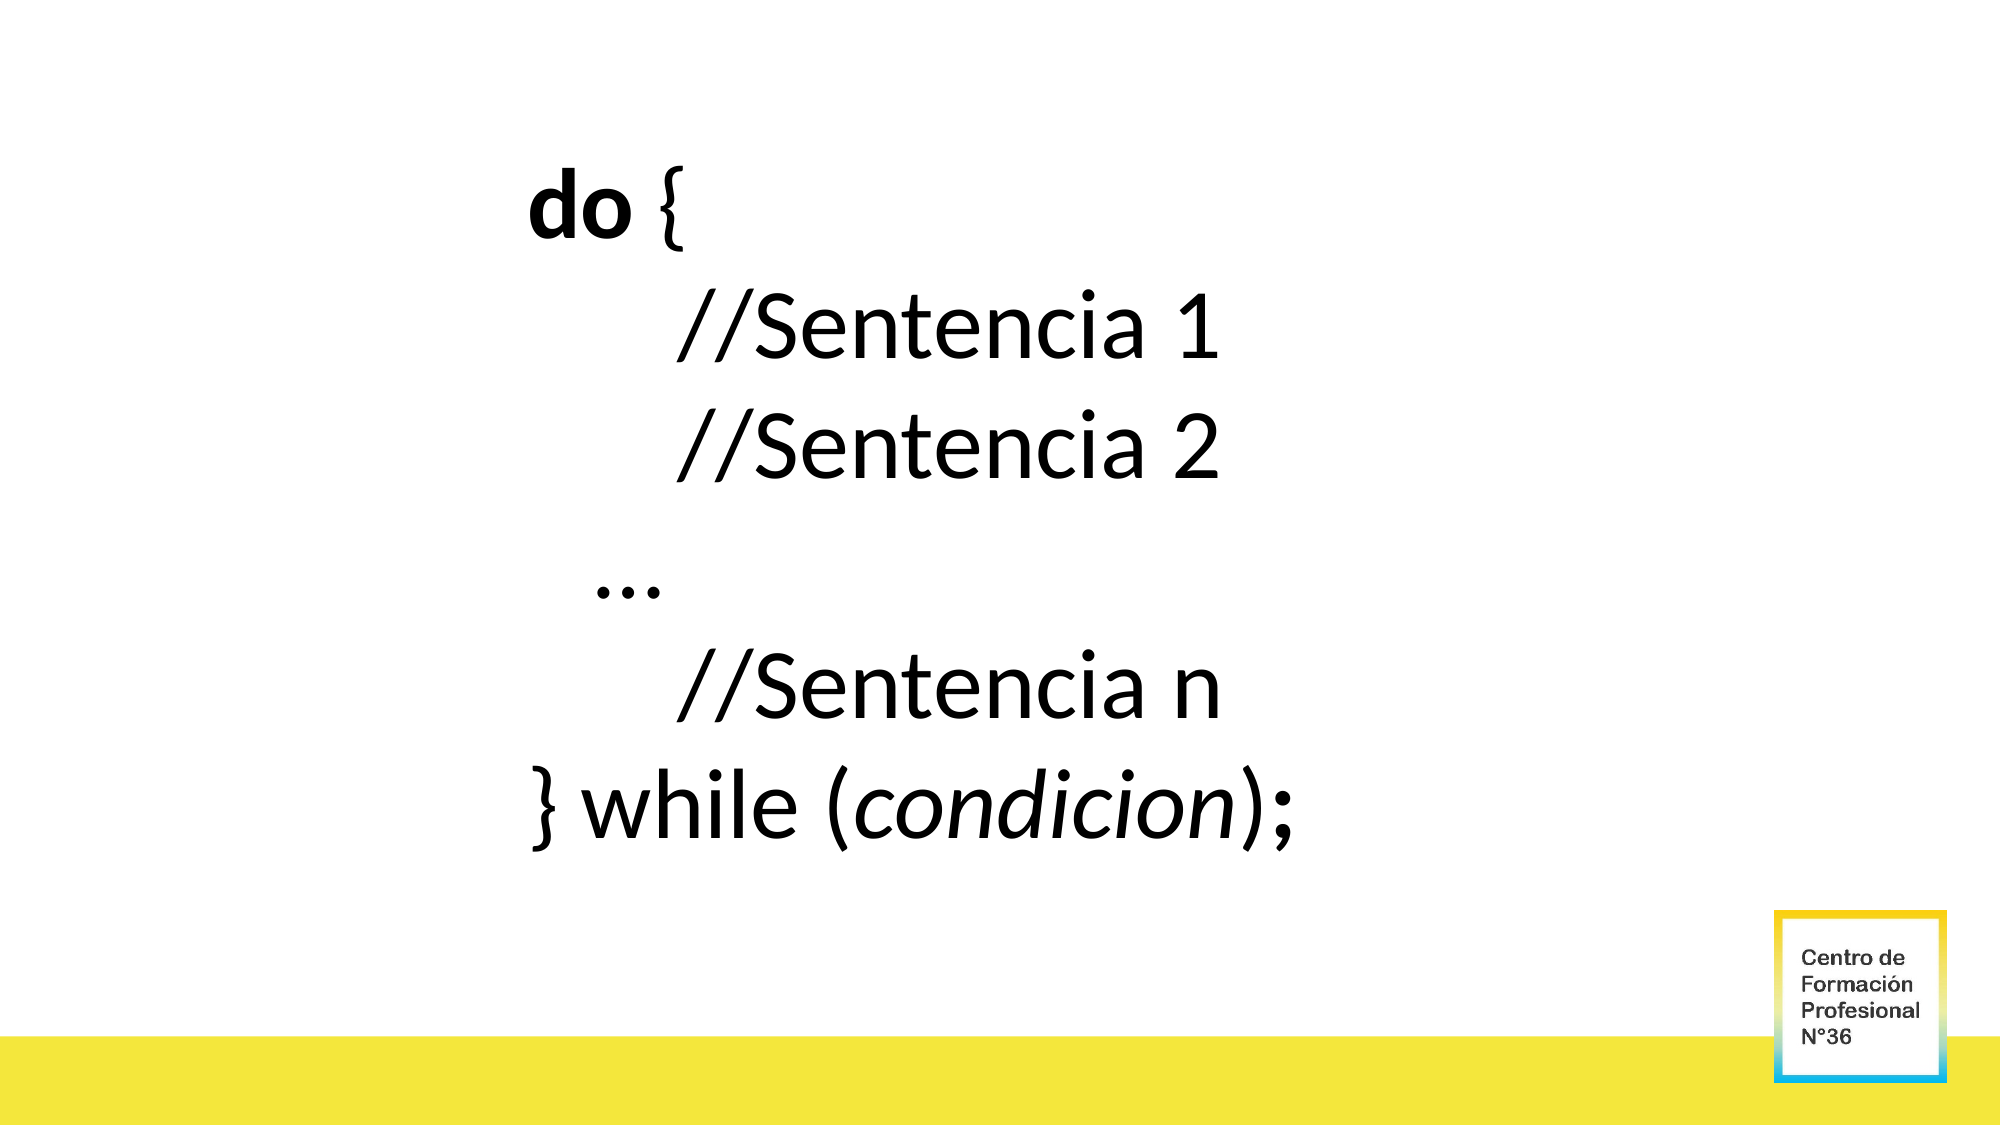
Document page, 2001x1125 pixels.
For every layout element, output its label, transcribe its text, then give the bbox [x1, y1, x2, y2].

text_box do { //Sentencia 1 //Sentencia 2 … //Sentencia n } while (condicion); [437, 131, 1483, 891]
picture [1774, 910, 1947, 1077]
text_box [0, 1036, 2000, 1125]
